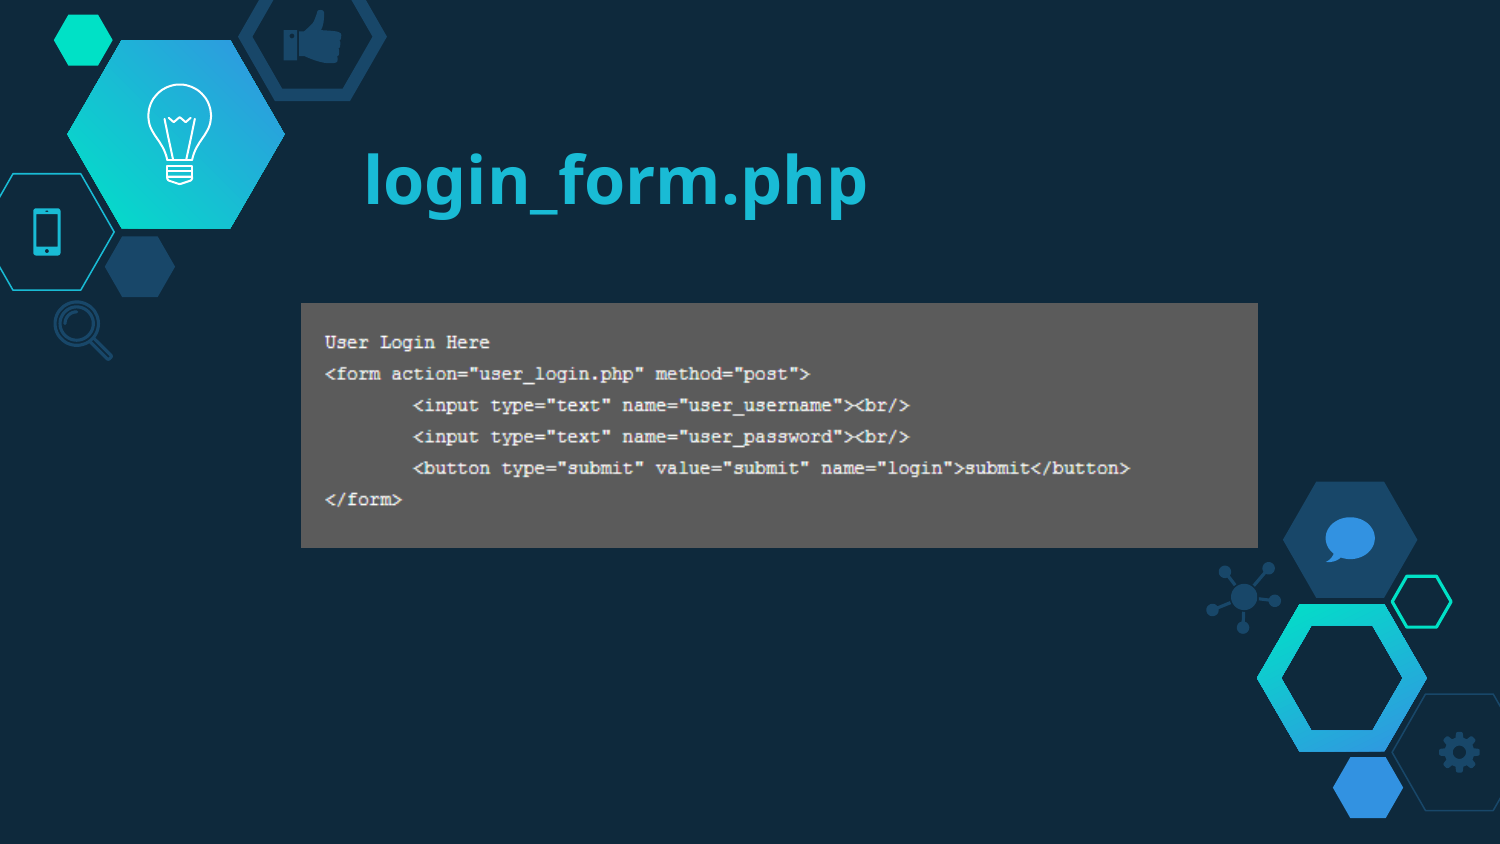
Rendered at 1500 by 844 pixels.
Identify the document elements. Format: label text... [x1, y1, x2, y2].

title login_form.php [348, 126, 1160, 233]
picture [300, 303, 1259, 548]
